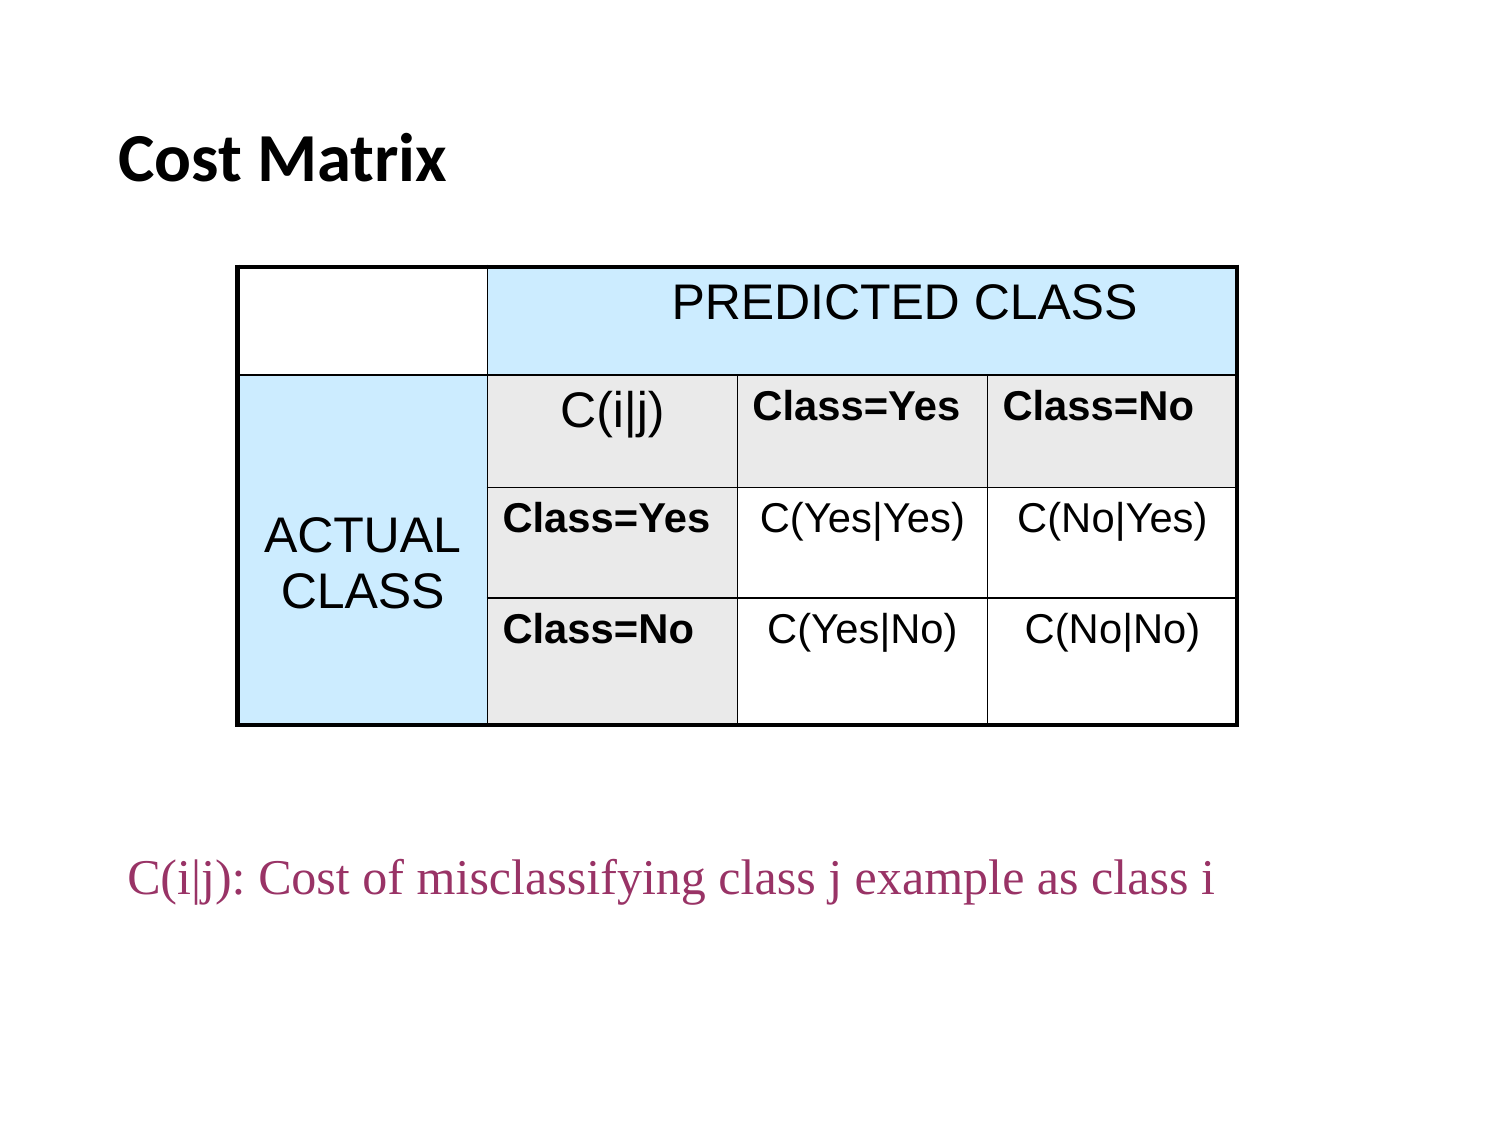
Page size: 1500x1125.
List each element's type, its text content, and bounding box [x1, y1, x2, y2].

table_cell ACTUAL CLASS [240, 376, 487, 723]
text_box C(i|j): Cost of misclassifying class j example as class i [112, 837, 1400, 988]
table_header [240, 269, 487, 374]
table_header PREDICTED CLASS [488, 269, 1235, 374]
table_cell Class=Yes [738, 376, 987, 487]
table_cell C(Yes|No) [738, 599, 987, 723]
table_cell C(No|Yes) [988, 488, 1235, 597]
table_cell Class=No [488, 599, 737, 723]
table_cell Class=Yes [488, 488, 737, 597]
title Cost Matrix [103, 45, 1397, 263]
table_cell Class=No [988, 376, 1235, 487]
table_cell C(Yes|Yes) [738, 488, 987, 597]
table_cell C(No|No) [988, 599, 1235, 723]
table_cell C(i|j) [488, 376, 737, 487]
